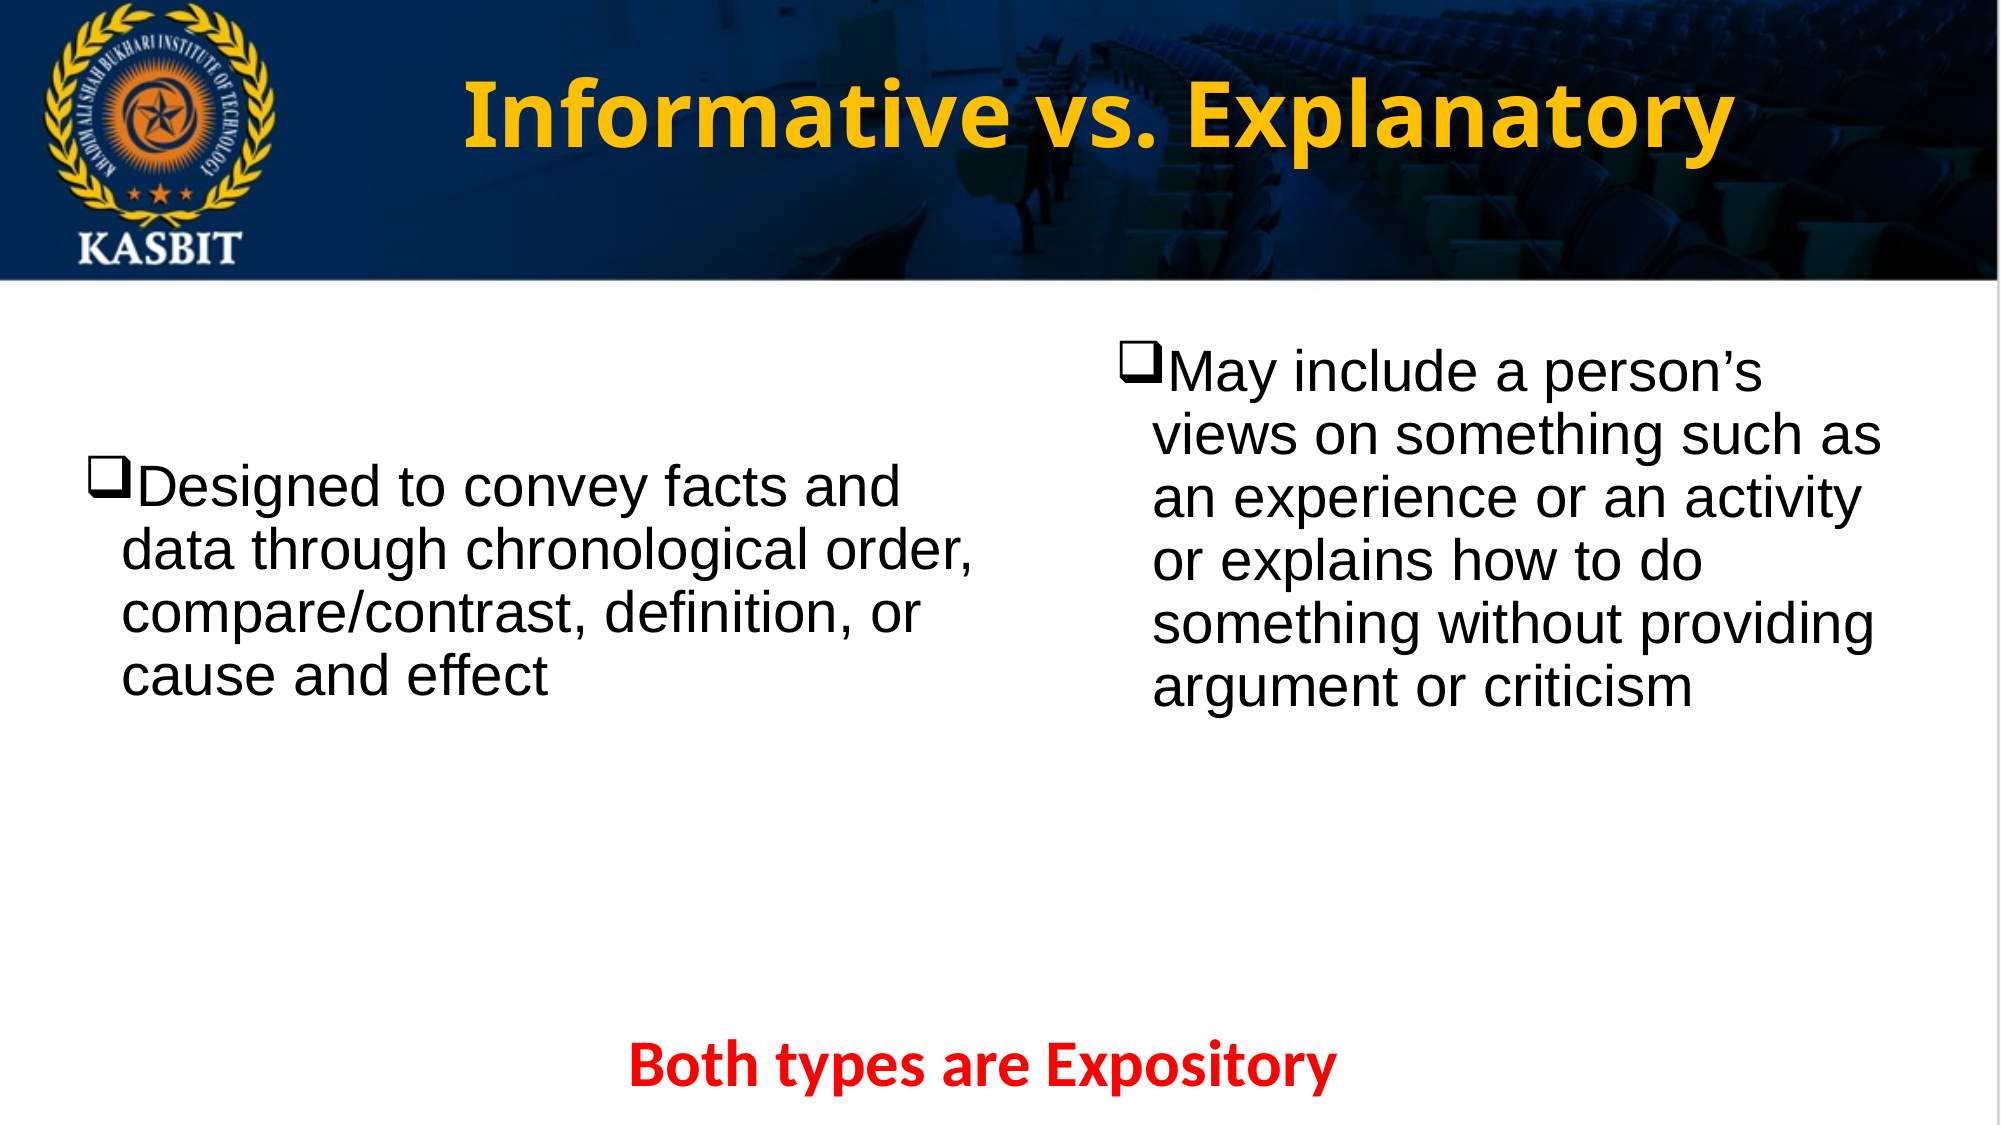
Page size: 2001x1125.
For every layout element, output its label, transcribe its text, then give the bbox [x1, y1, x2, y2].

list Designed to convey facts and data through chronological order, compare/contrast, definition, or cause and effect [68, 449, 1012, 1012]
list May include a person’s views on something such as an experience or an activity or explains how to do something without providing argument or criticism [1100, 333, 1934, 1092]
text_box Both types are Expository [266, 1012, 1700, 1108]
title Informative vs. Explanatory [208, 42, 1992, 193]
picture [0, 0, 2001, 1125]
